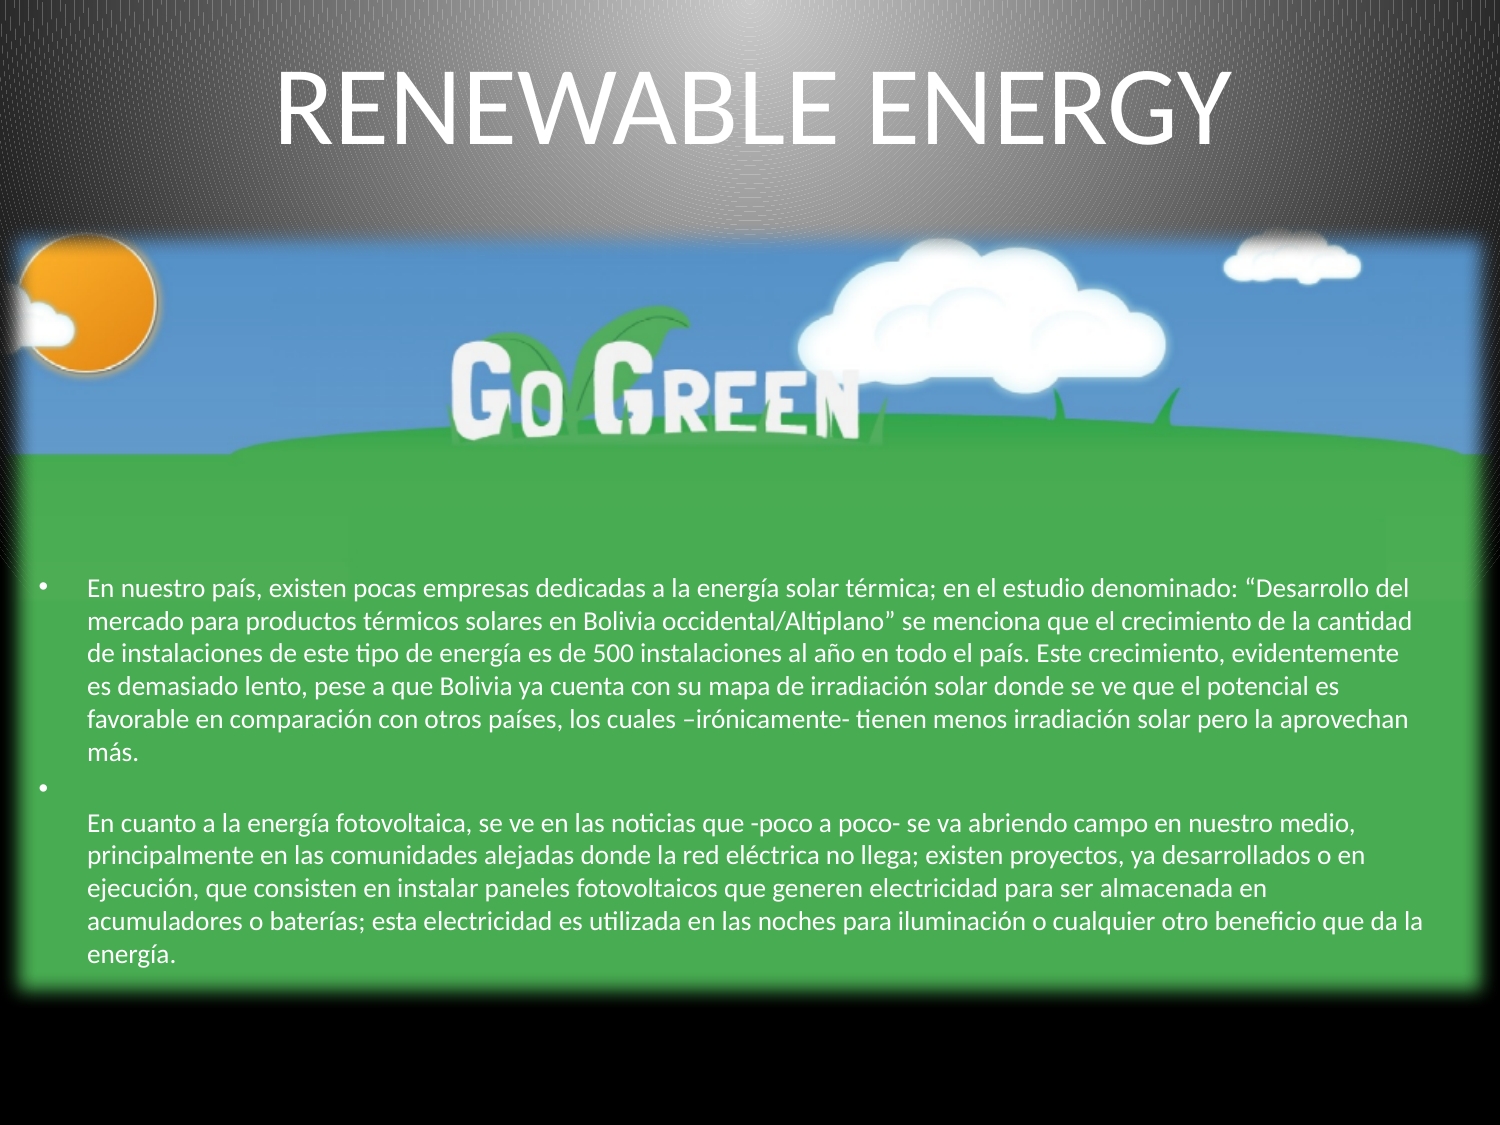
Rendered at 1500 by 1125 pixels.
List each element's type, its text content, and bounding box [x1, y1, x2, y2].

title RENEWABLE ENERGY [82, 0, 1425, 200]
picture [0, 223, 1500, 1012]
